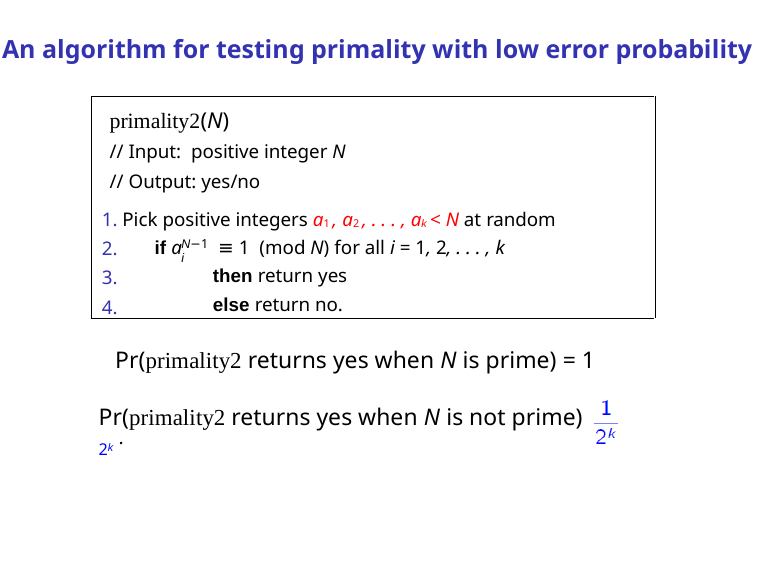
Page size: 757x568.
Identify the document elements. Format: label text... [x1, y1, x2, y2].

text_box 1. Pick positive integers a1 , a2 , . . . , ak < N at random 2. 3. 4. [101, 200, 576, 318]
text_box primality2(N) // Input: positive integer N // Output: yes/no [109, 103, 385, 192]
text_box then return yes else return no. [212, 257, 360, 316]
text_box Pr(primality2 returns yes when N is not prime) ≤ 2k . [96, 400, 609, 459]
text_box Pr(primality2 returns yes when N is prime) = 1 [113, 344, 606, 374]
title An algorithm for testing primality with low error probability [0, 33, 757, 129]
picture [590, 396, 620, 450]
